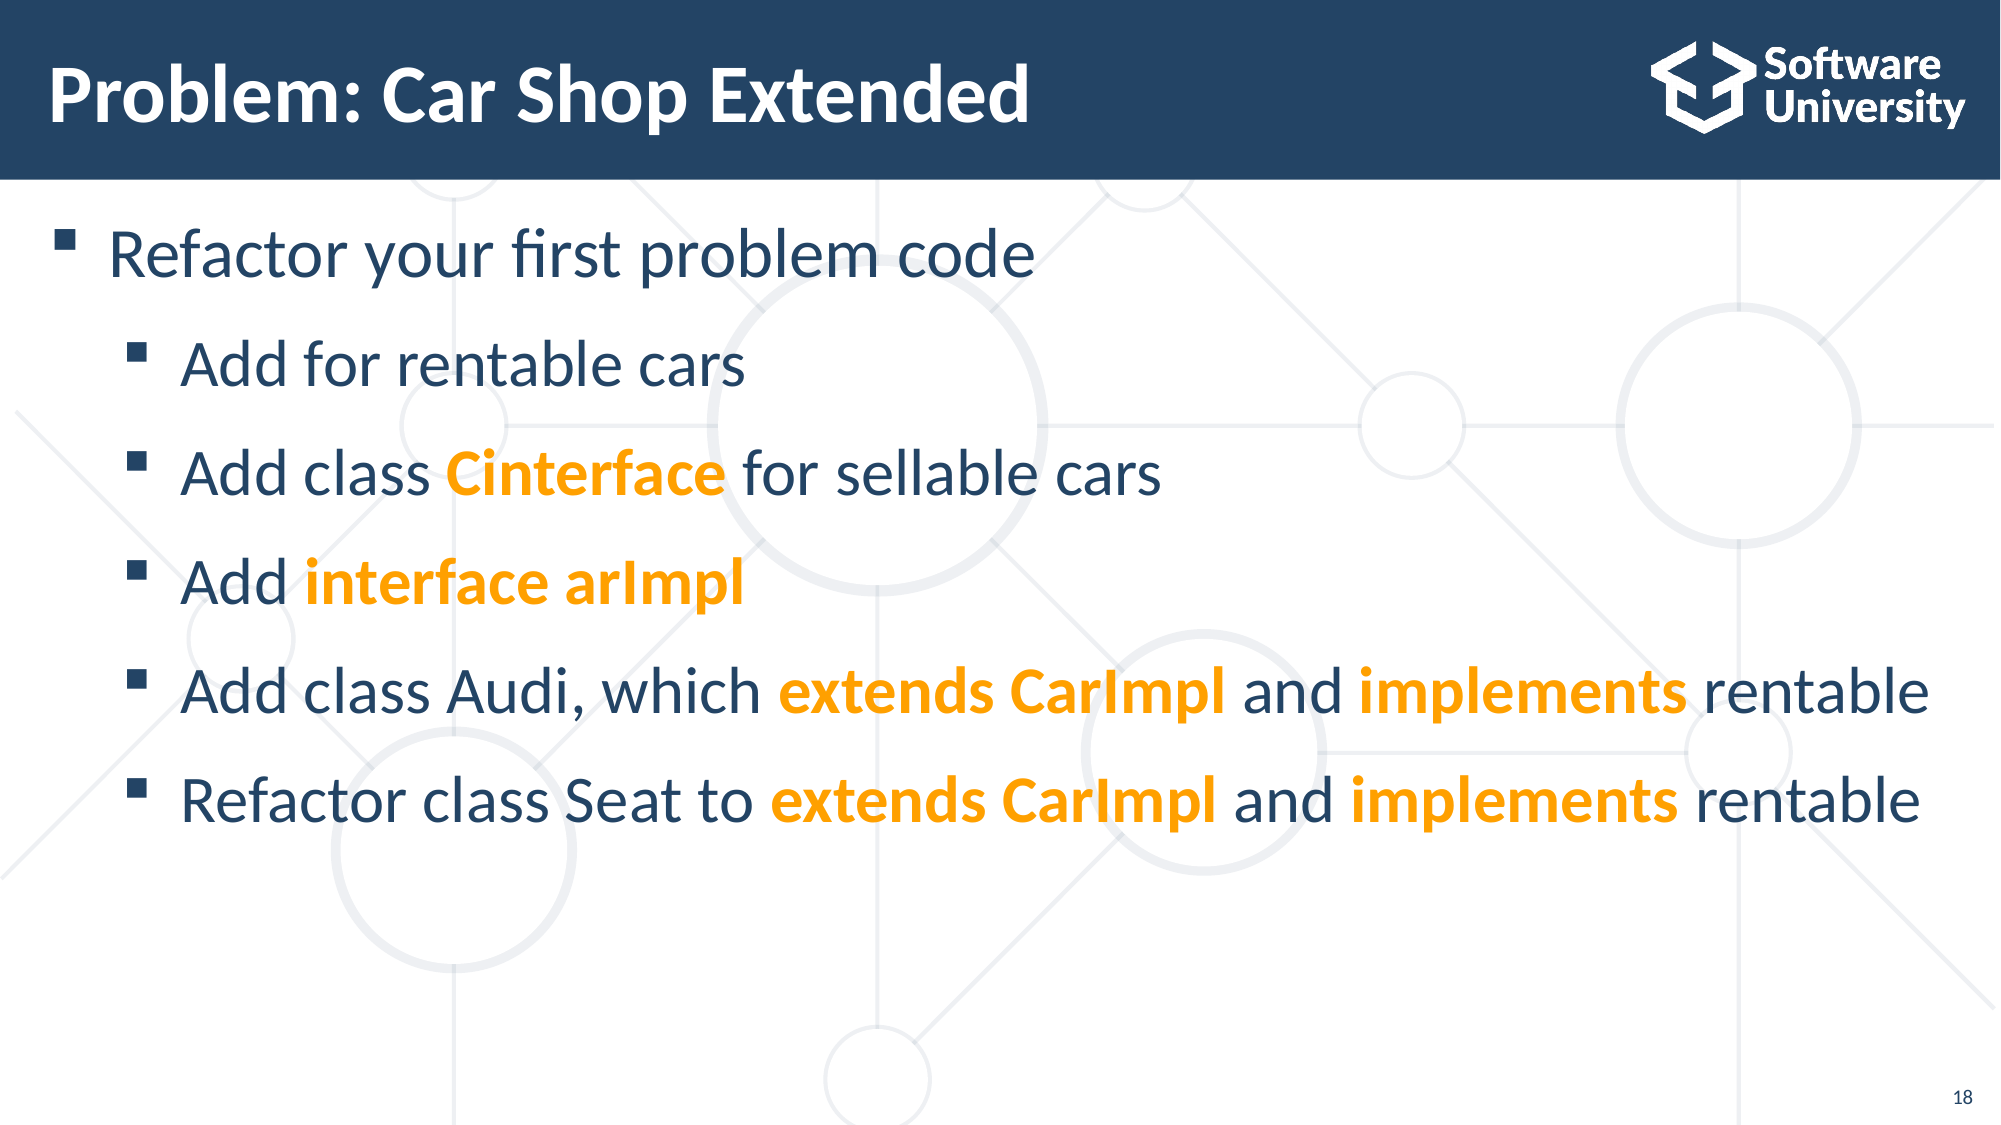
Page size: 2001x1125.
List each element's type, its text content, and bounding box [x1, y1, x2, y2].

picture [1651, 41, 1966, 134]
list Refactor your first problem code Add for rentable cars Add class Cinterface for sellable cars Add interface arImpl Add class Audi, which extends CarImpl and implements rentable Refactor class Seat to extends CarImpl and implements rentable [31, 196, 1970, 1097]
title Problem: Car Shop Extended [31, 16, 1625, 162]
slide_number 18 [1927, 1067, 1989, 1117]
